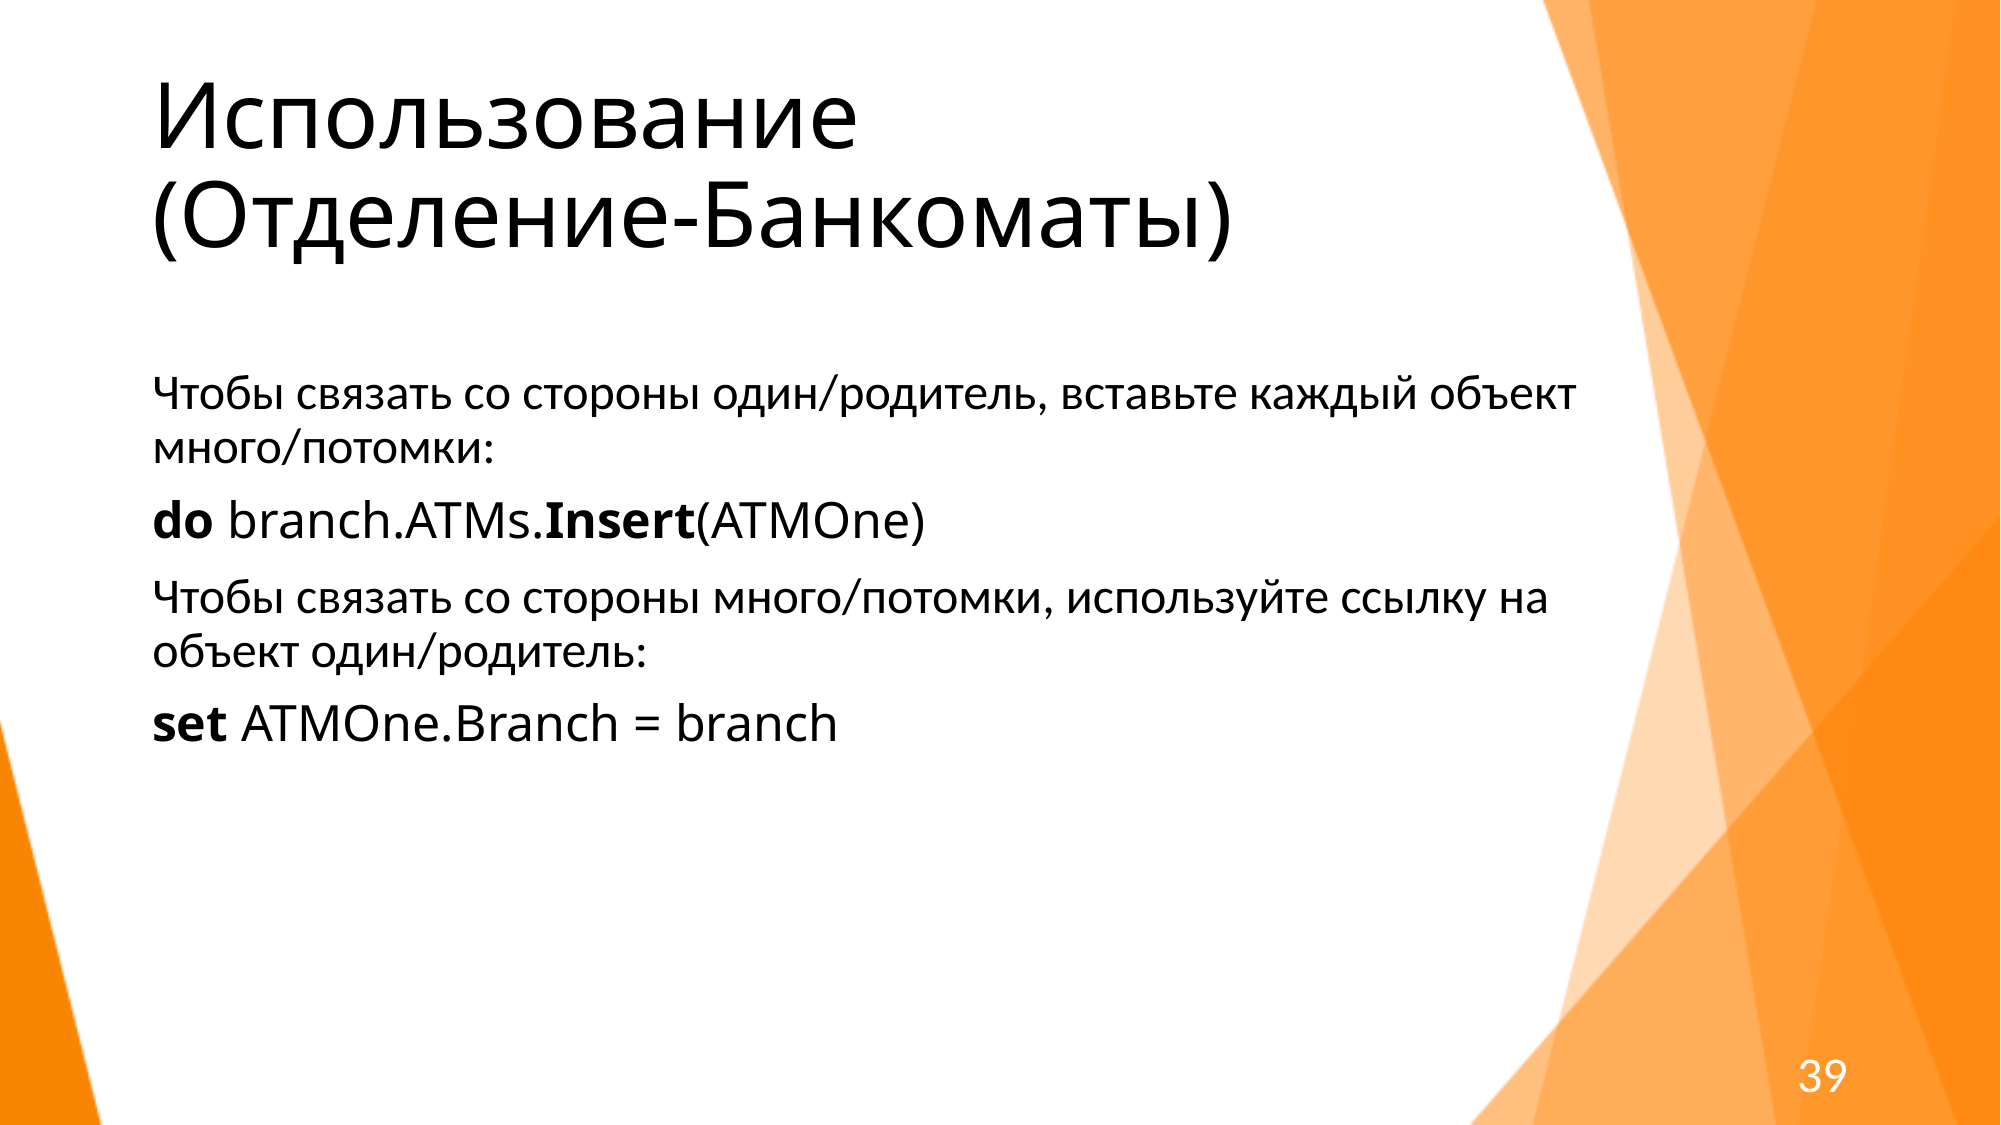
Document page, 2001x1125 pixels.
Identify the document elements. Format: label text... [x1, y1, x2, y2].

list Чтобы связать со стороны один/родитель, вставьте каждый объект много/потомки: do branch.ATMs.Insert(ATMOne) Чтобы связать со стороны много/потомки, используйте ссылку на объект один/родитель: set ATMOne.Branch = branch [137, 358, 1633, 1073]
picture [0, 0, 2001, 1125]
slide_number 39 [1412, 1042, 1863, 1103]
title Использование (Отделение-Банкоматы) [137, 59, 1863, 278]
